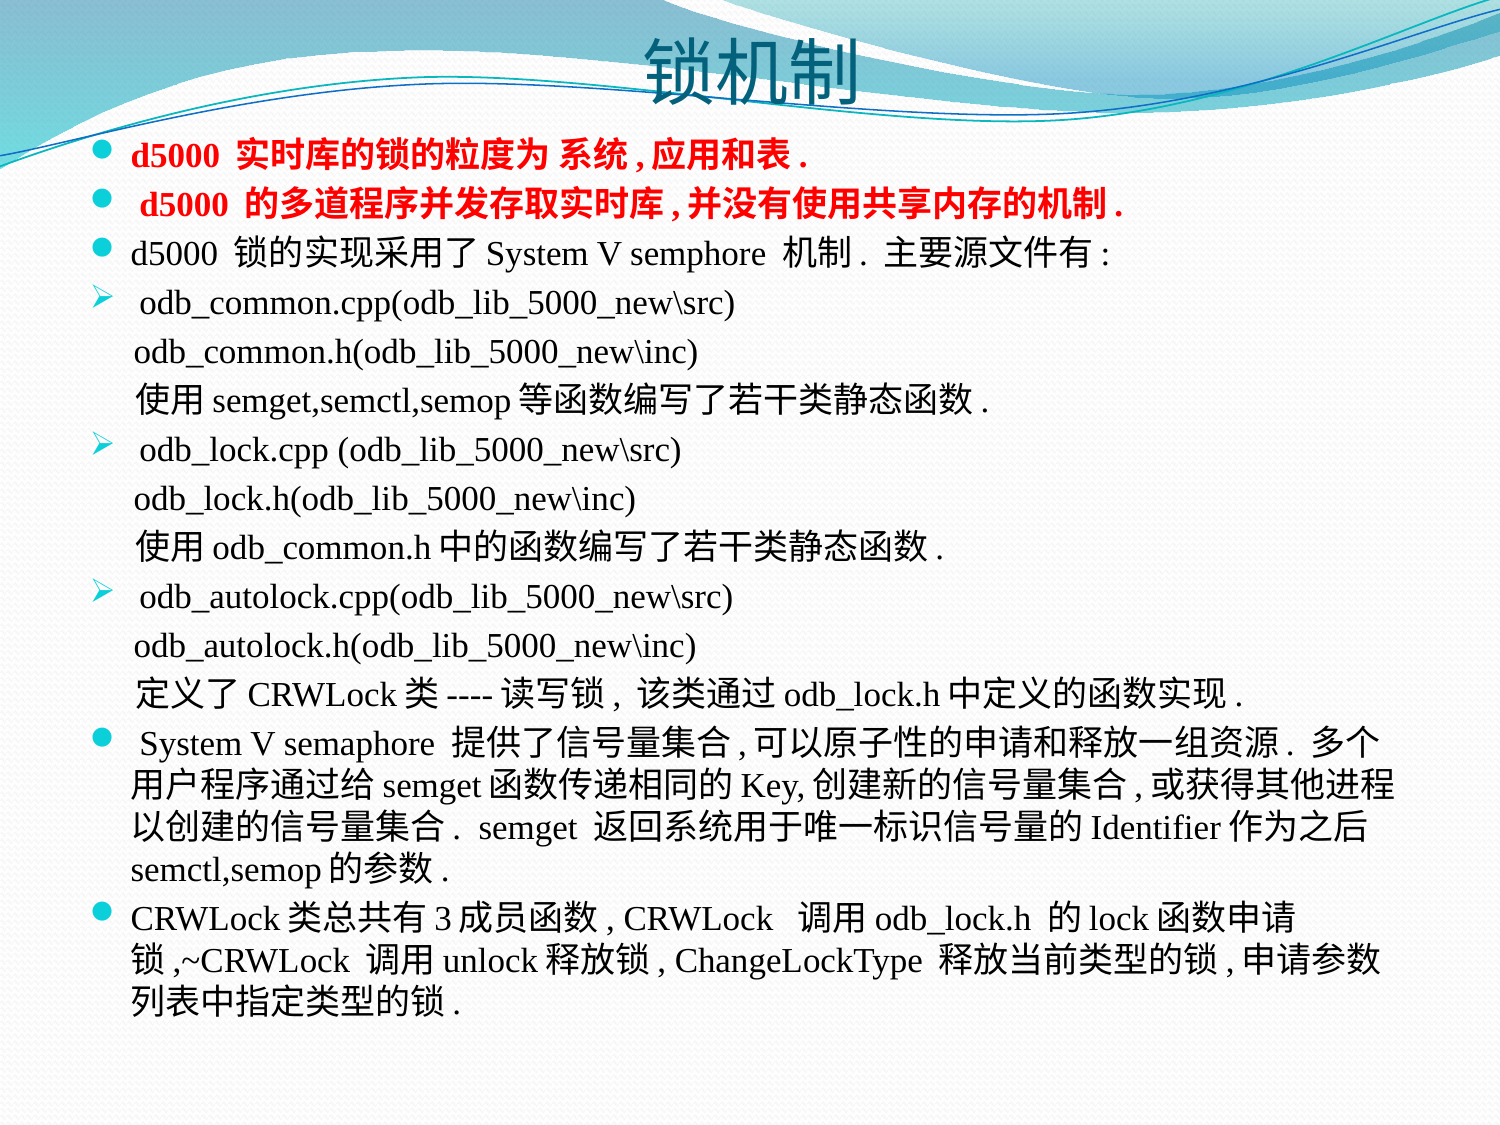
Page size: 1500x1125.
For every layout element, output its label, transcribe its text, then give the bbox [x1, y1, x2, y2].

list d5000 实时库的锁的粒度为 系统,应用和表. d5000 的多道程序并发存取实时库,并没有使用共享内存的机制. d5000 锁的实现采用了System V semphore 机制. 主要源文件有: odb_common.cpp(odb_lib_5000_new\src) odb_common.h(odb_lib_5000_new\inc) 使用semget,semctl,semop等函数编写了若干类静态函数. odb_lock.cpp (odb_lib_5000_new\src) odb_lock.h(odb_lib_5000_new\inc) 使用odb_common.h中的函数编写了若干类静态函数. odb_autolock.cpp(odb_lib_5000_new\src) odb_autolock.h(odb_lib_5000_new\inc) 定义了CRWLock类----读写锁, 该类通过odb_lock.h中定义的函数实现. System V semaphore 提供了信号量集合,可以原子性的申请和释放一组资源. 多个用户程序通过给semget函数传递相同的Key,创建新的信号量集合,或获得其他进程以创建的信号量集合. semget 返回系统用于唯一标识信号量的Identifier作为之后semctl,semop的参数. CRWLock类总共有3成员函数, CRWLock 调用odb_lock.h 的lock函数申请锁,~CRWLock 调用unlock释放锁, ChangeLockType 释放当前类型的锁,申请参数列表中指定类型的锁. [75, 125, 1425, 1038]
title 锁机制 [76, 19, 1427, 115]
